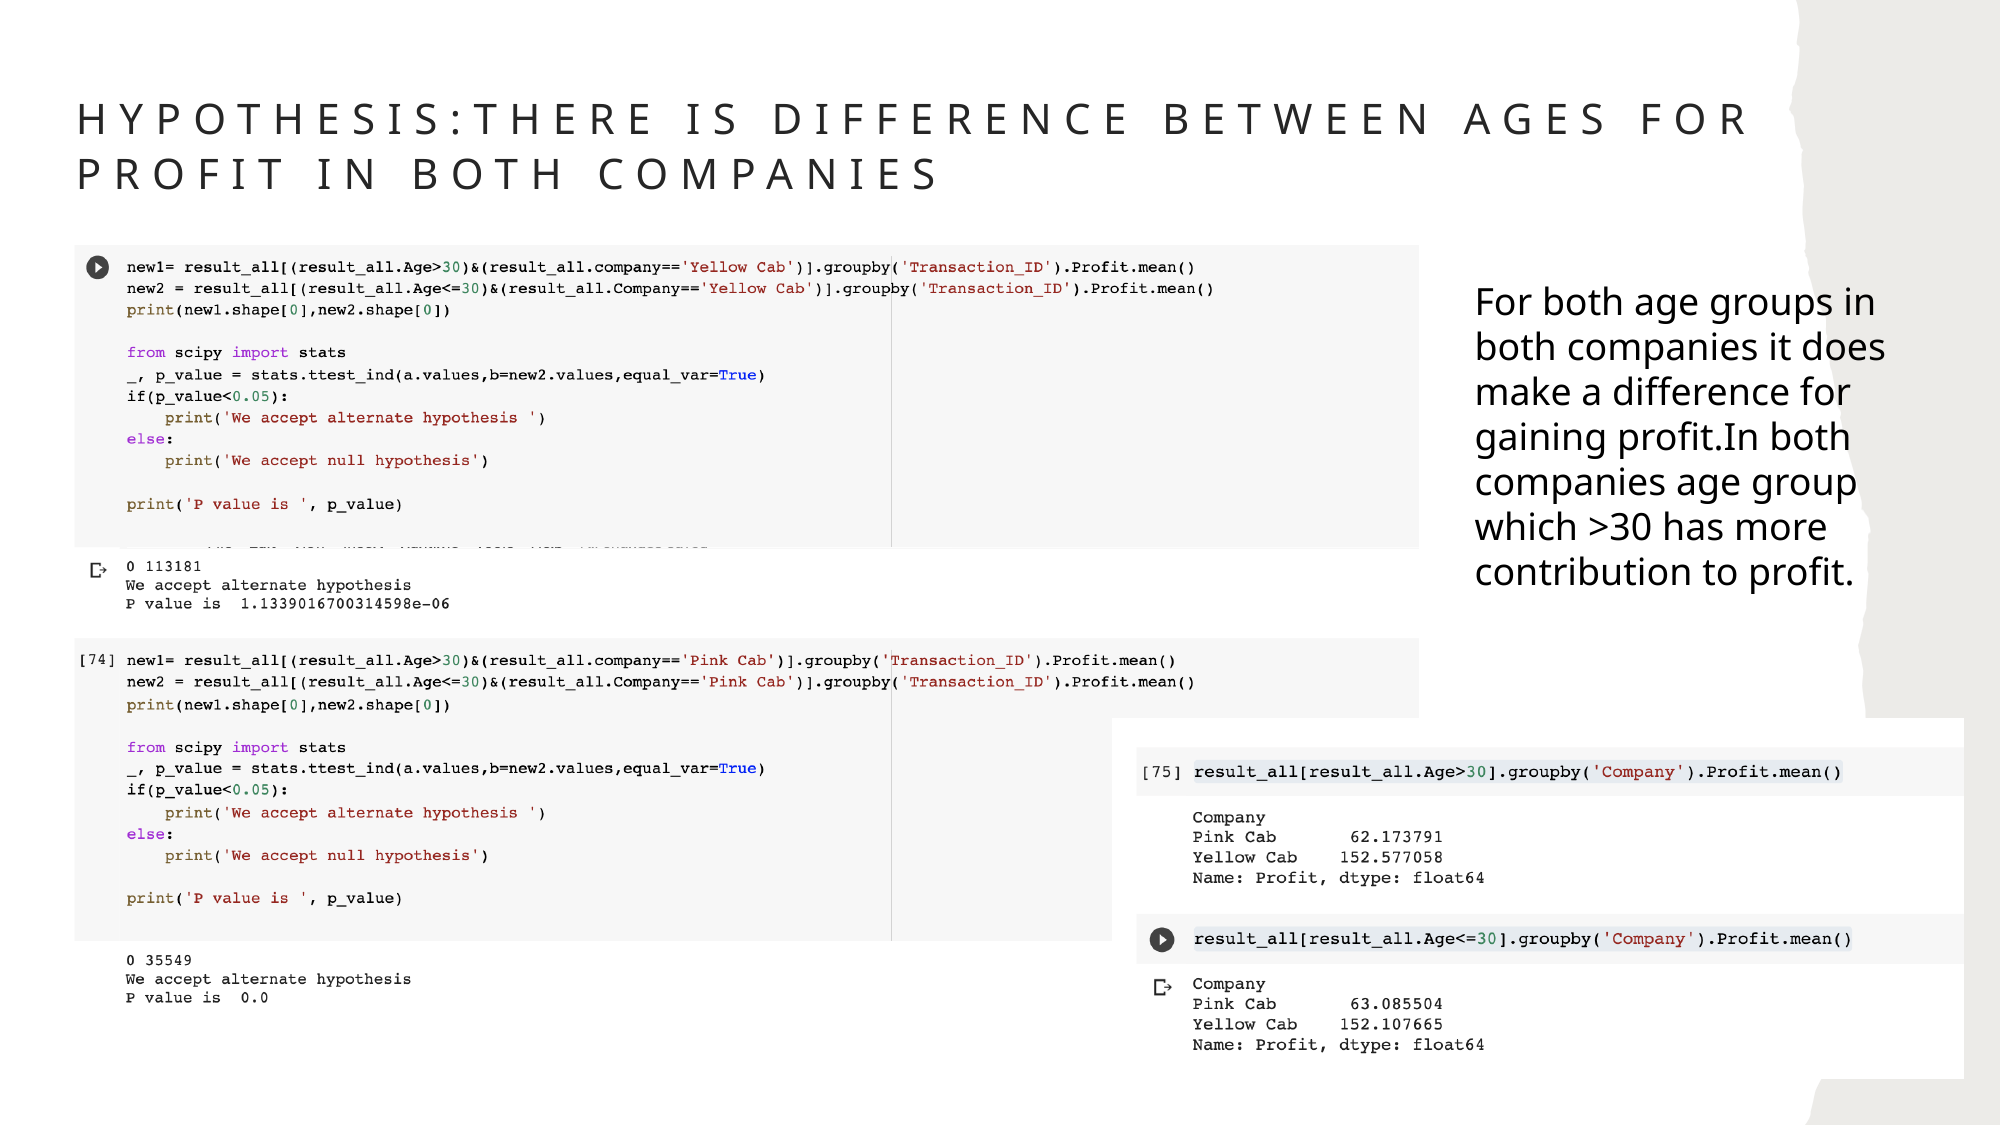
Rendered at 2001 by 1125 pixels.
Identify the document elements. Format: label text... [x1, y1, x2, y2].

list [60, 240, 1419, 1020]
picture [1112, 0, 2000, 1125]
text_box For both age groups in both companies it does make a difference for gaining profit.In both companies age group which >30 has more contribution to profit. [1459, 270, 1964, 601]
title HYPOTHESIS:There is difference between ages for profit in both companies [60, 79, 1782, 257]
